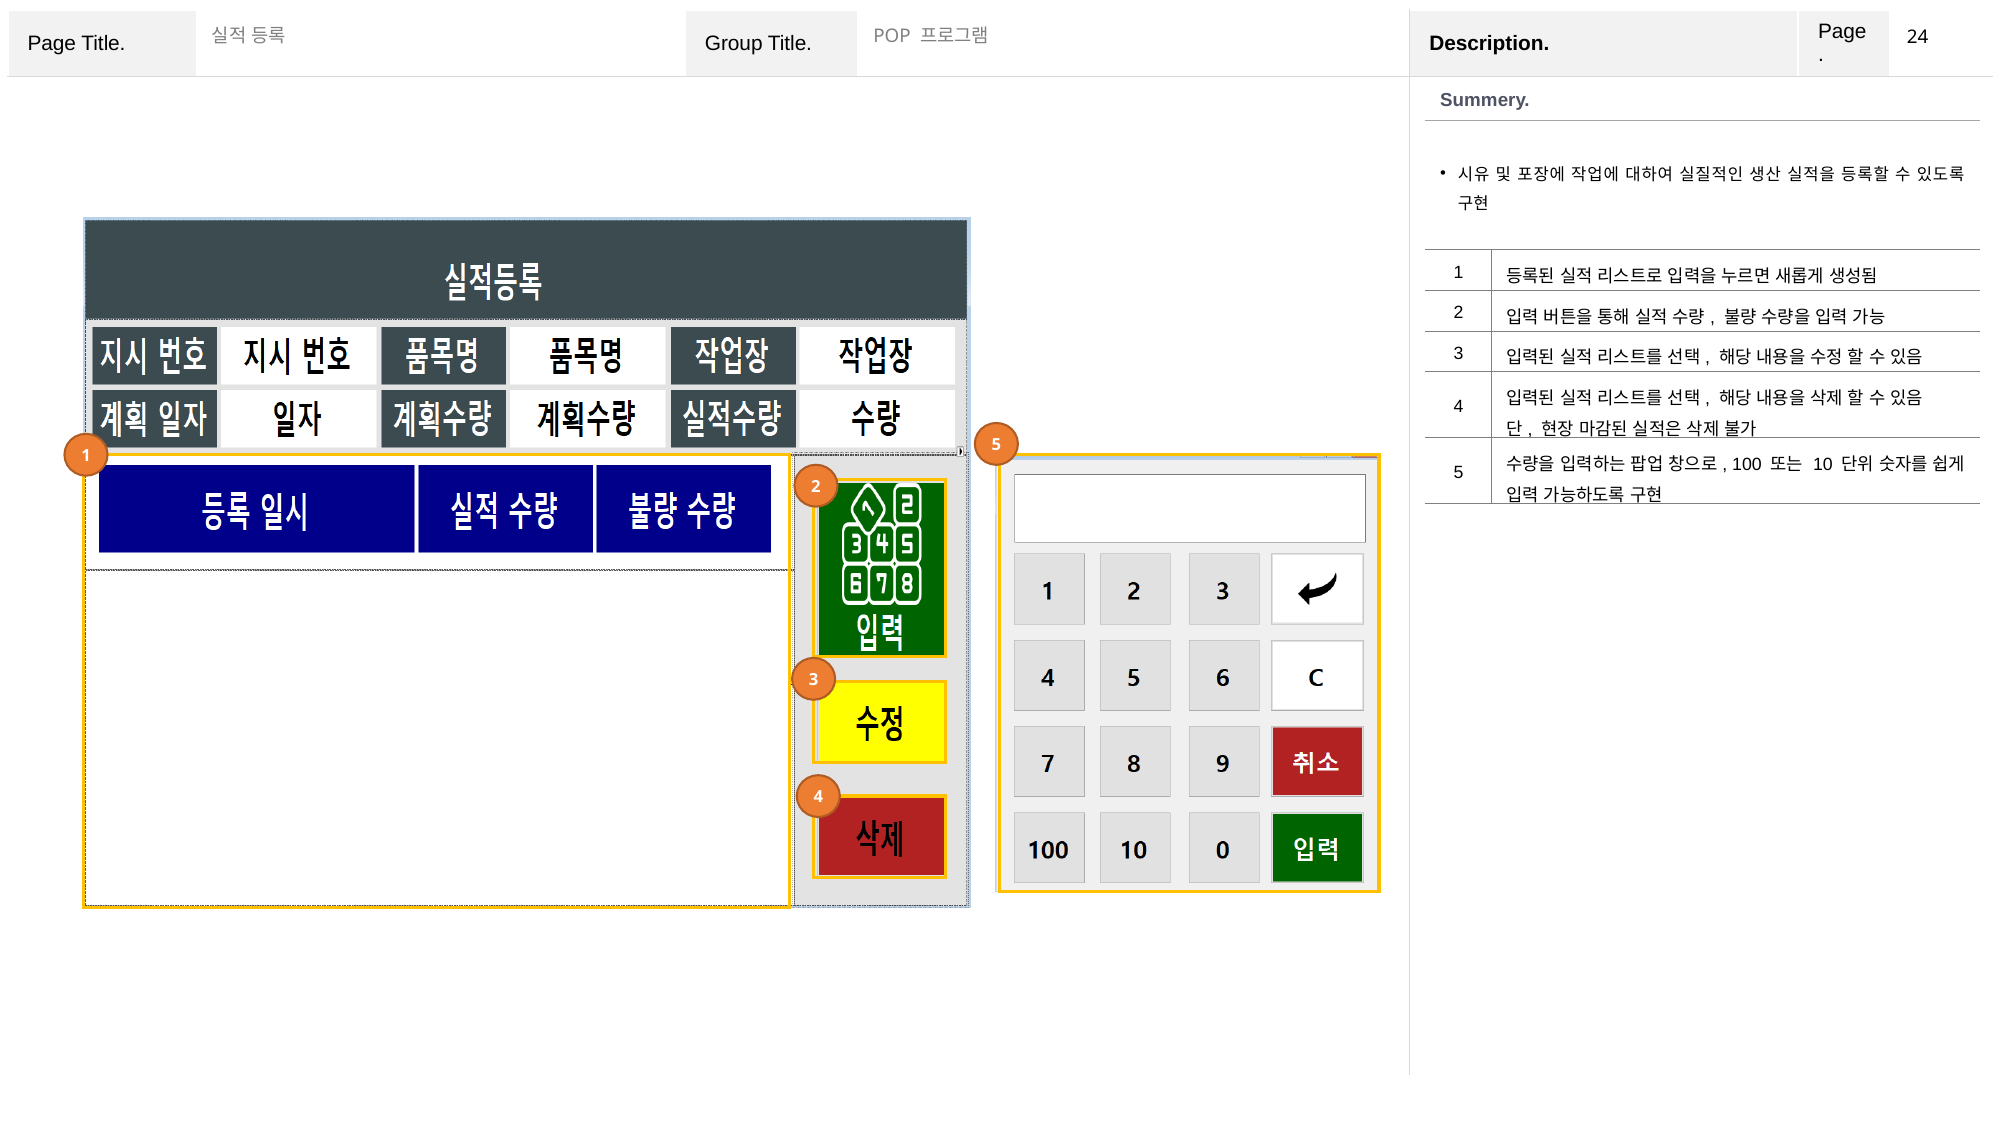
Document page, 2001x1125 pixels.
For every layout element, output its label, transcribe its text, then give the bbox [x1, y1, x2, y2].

table_cell 시유 및 포장에 작업에 대하여 실질적인 생산 실적을 등록할 수 있도록 구현 [1425, 121, 1980, 249]
picture [995, 454, 1380, 892]
table_cell 4 [1425, 372, 1491, 437]
table_cell 입력된 실적 리스트를 선택, 해당 내용을 수정 할 수 있음 [1492, 332, 1980, 371]
table_cell 입력된 실적 리스트를 선택, 해당 내용을 삭제 할 수 있음 단, 현장 마감된 실적은 삭제 불가 [1492, 372, 1980, 437]
text_box 24 [1892, 17, 2000, 58]
list POP 프로그램 [858, 18, 1405, 55]
table_header 등록된 실적 리스트로 입력을 누르면 새롭게 생성됨 [1492, 250, 1980, 290]
picture [83, 217, 971, 908]
table_header Summery. [1425, 78, 1980, 120]
list 실적 등록 [196, 18, 684, 55]
table_cell 3 [1425, 332, 1491, 371]
table_cell 입력 버튼을 통해 실적 수량, 불량 수량을 입력 가능 [1492, 291, 1980, 331]
table_cell 5 [1425, 438, 1491, 503]
text_box 1 [63, 433, 83, 477]
table_header 1 [1425, 250, 1491, 290]
text_box 5 [973, 421, 1019, 466]
table_cell 수량을 입력하는 팝업 창으로, 100 또는 10 단위 숫자를 쉽게 입력 가능하도록 구현 [1492, 438, 1980, 503]
table_cell 2 [1425, 291, 1491, 331]
